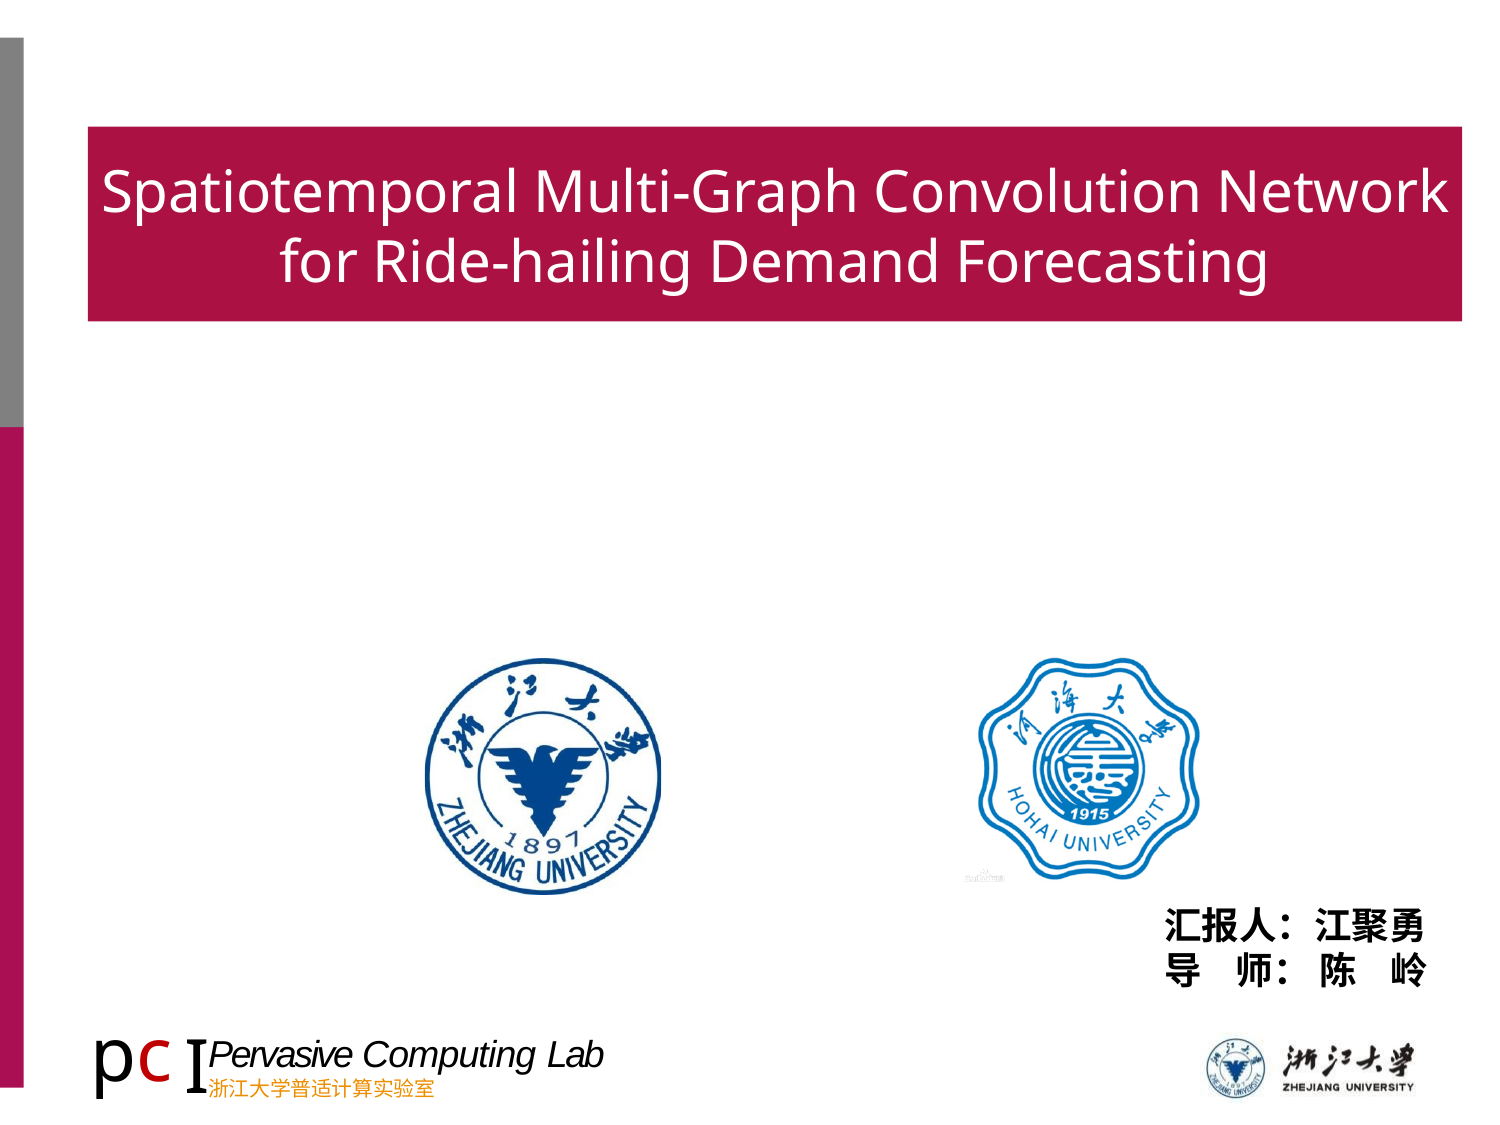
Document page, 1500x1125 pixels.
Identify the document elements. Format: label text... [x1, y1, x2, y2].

text_box pc [87, 999, 188, 1097]
text_box [424, 658, 662, 895]
footer I [182, 1010, 204, 1125]
text_box [87, 126, 1463, 146]
text_box [87, 302, 1463, 322]
picture [949, 631, 1232, 895]
text_box [0, 37, 24, 428]
slide_number Pervasive Computing Lab 浙江大学普适计算实验室 [206, 1031, 606, 1125]
text_box [1200, 1032, 1418, 1103]
text_box 汇报人：江聚勇 导 师： 陈 岭 [1149, 894, 1462, 1000]
text_box Spatiotemporal Multi-Graph Convolution Network for Ride-hailing Demand Forecasting [56, 146, 1494, 302]
